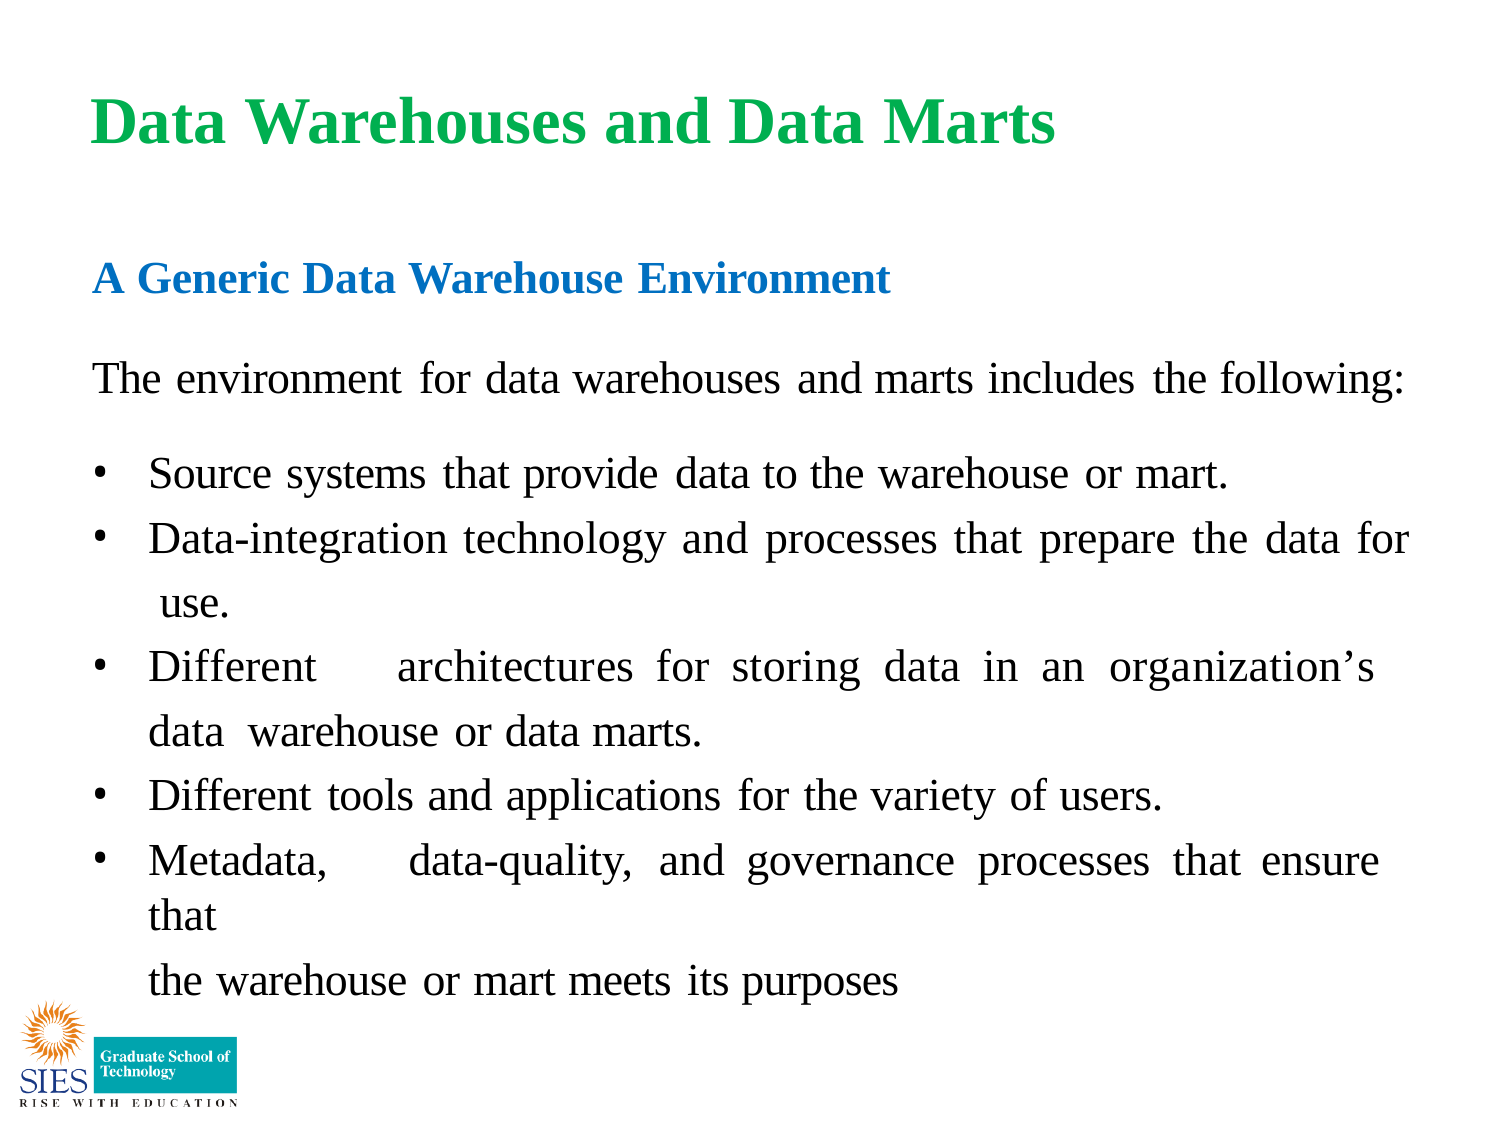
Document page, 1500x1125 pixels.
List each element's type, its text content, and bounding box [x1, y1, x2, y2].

text_box A Generic Data Warehouse Environment The environment for data warehouses and marts includes the following: Source systems that provide data to the warehouse or mart. Data-integration technology and processes that prepare the data for use. Different architectures for storing data in an organization’s data warehouse or data marts. Different tools and applications for the variety of users. Metadata, data-quality, and governance processes that ensure that the warehouse or mart meets its purposes [89, 245, 1415, 1005]
picture [19, 998, 237, 1107]
title Data Warehouses and Data Marts [87, 74, 1064, 265]
